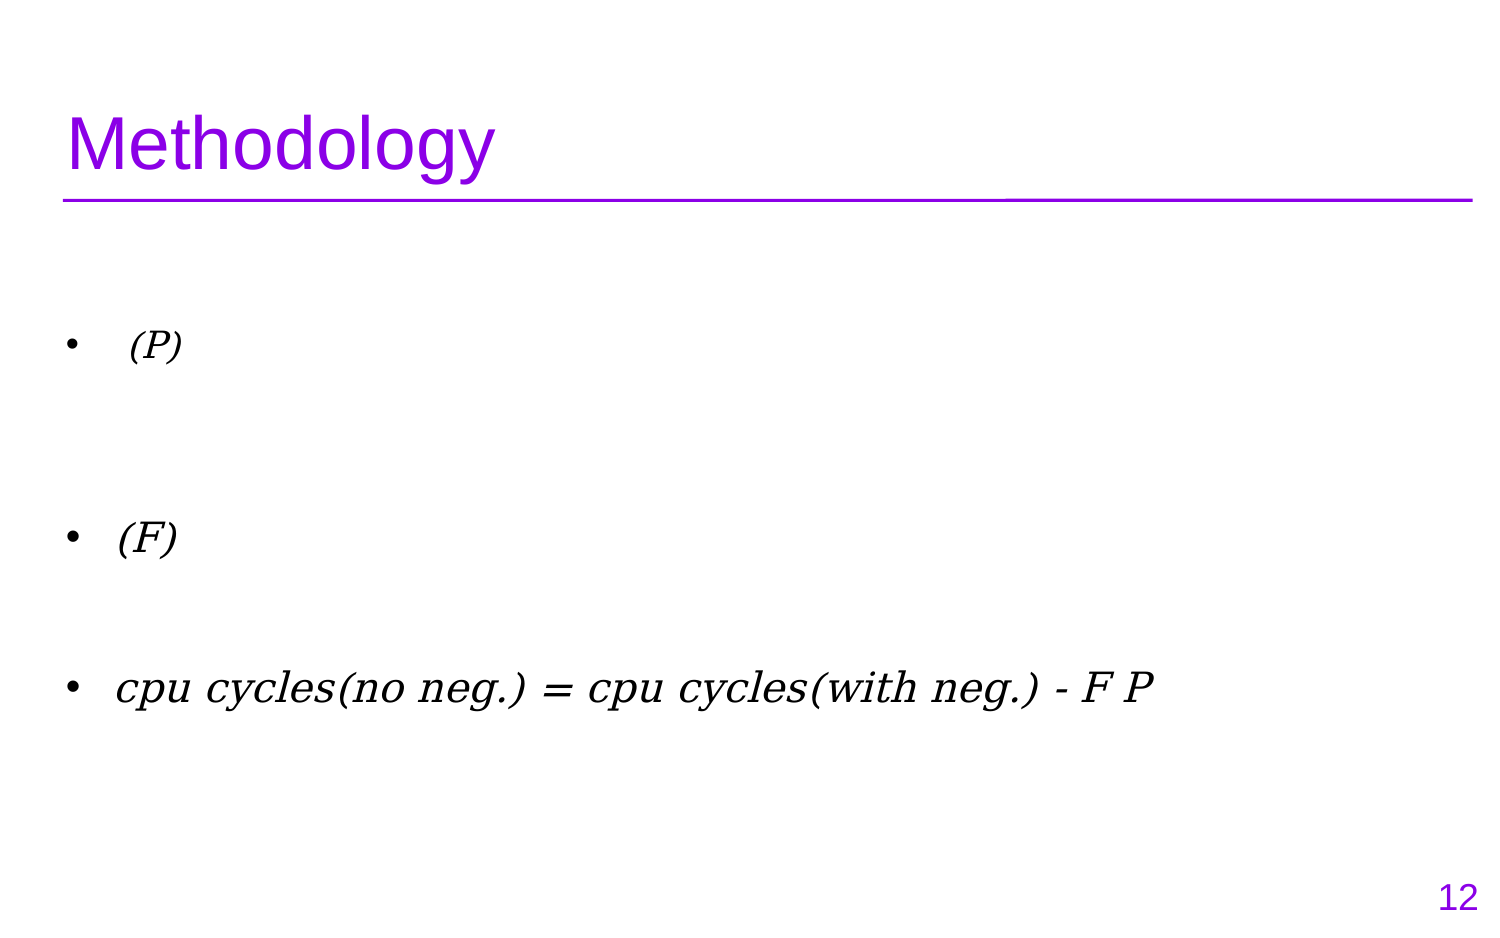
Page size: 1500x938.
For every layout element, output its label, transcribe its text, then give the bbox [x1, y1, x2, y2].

slide_number 12 [1388, 859, 1494, 932]
title Methodology [51, 79, 1449, 185]
